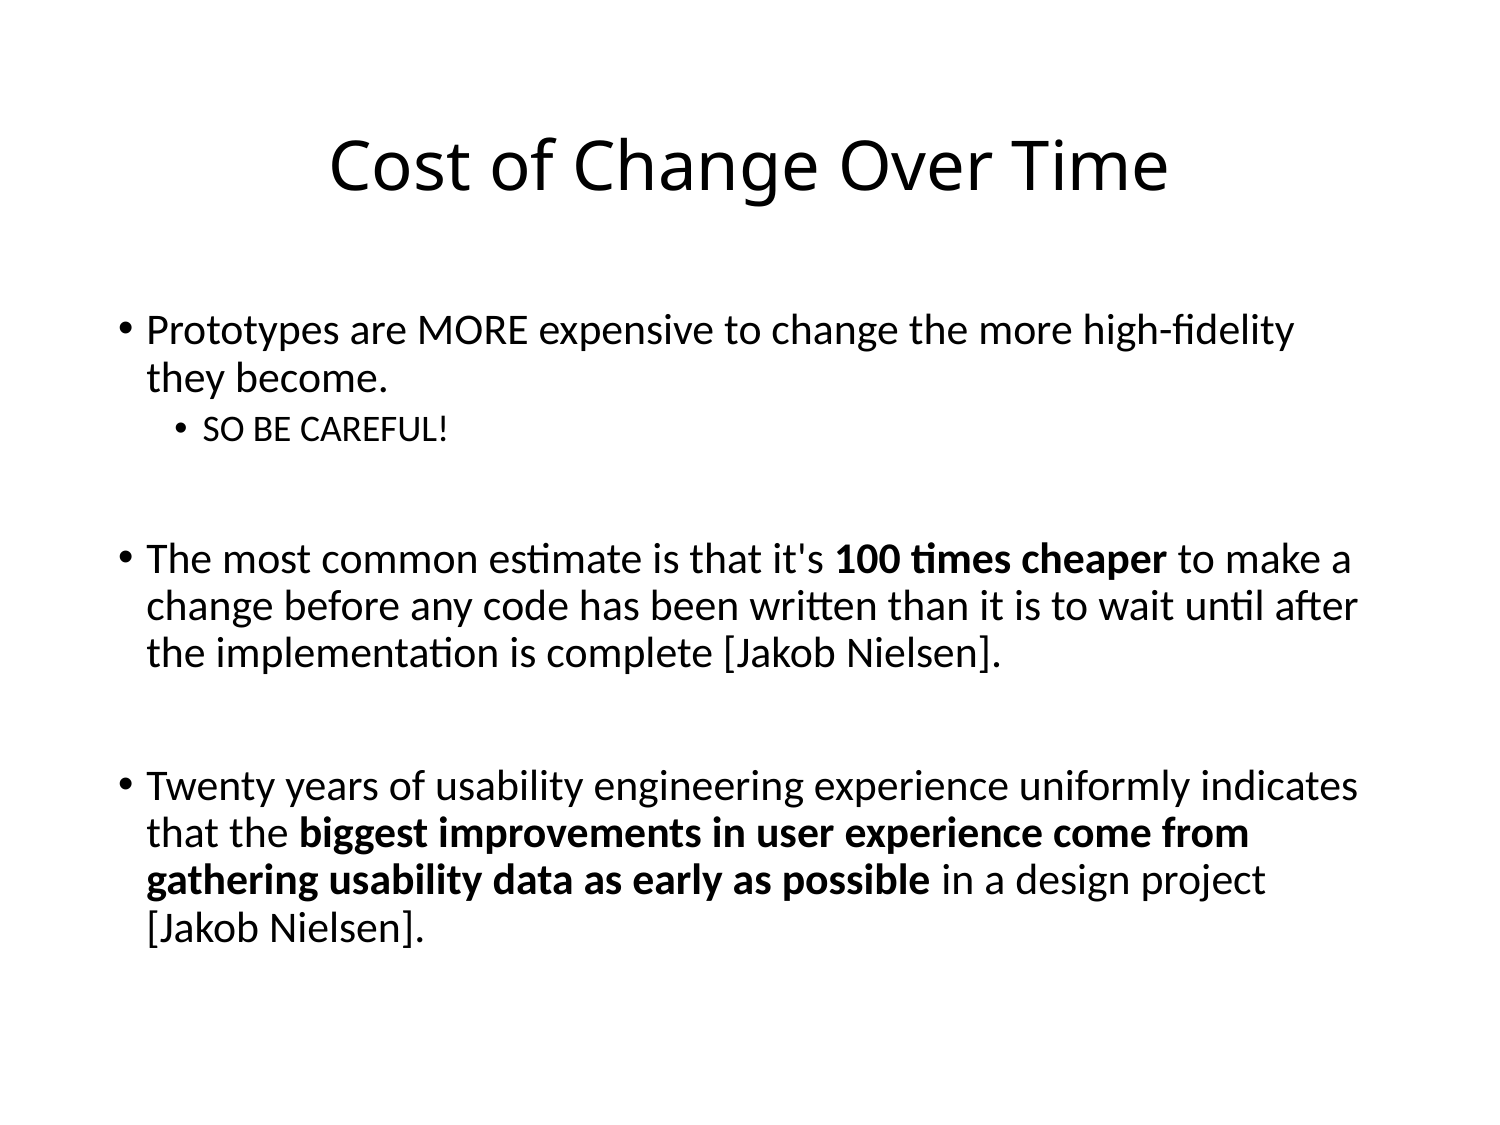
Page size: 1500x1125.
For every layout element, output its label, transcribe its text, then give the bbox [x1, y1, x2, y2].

title Cost of Change Over Time [103, 59, 1397, 278]
list Prototypes are MORE expensive to change the more high-fidelity they become. SO BE CAREFUL! The most common estimate is that it's 100 times cheaper to make a change before any code has been written than it is to wait until after the implementation is complete [Jakob Nielsen]. Twenty years of usability engineering experience uniformly indicates that the biggest improvements in user experience come from gathering usability data as early as possible in a design project [Jakob Nielsen]. [103, 299, 1397, 1014]
